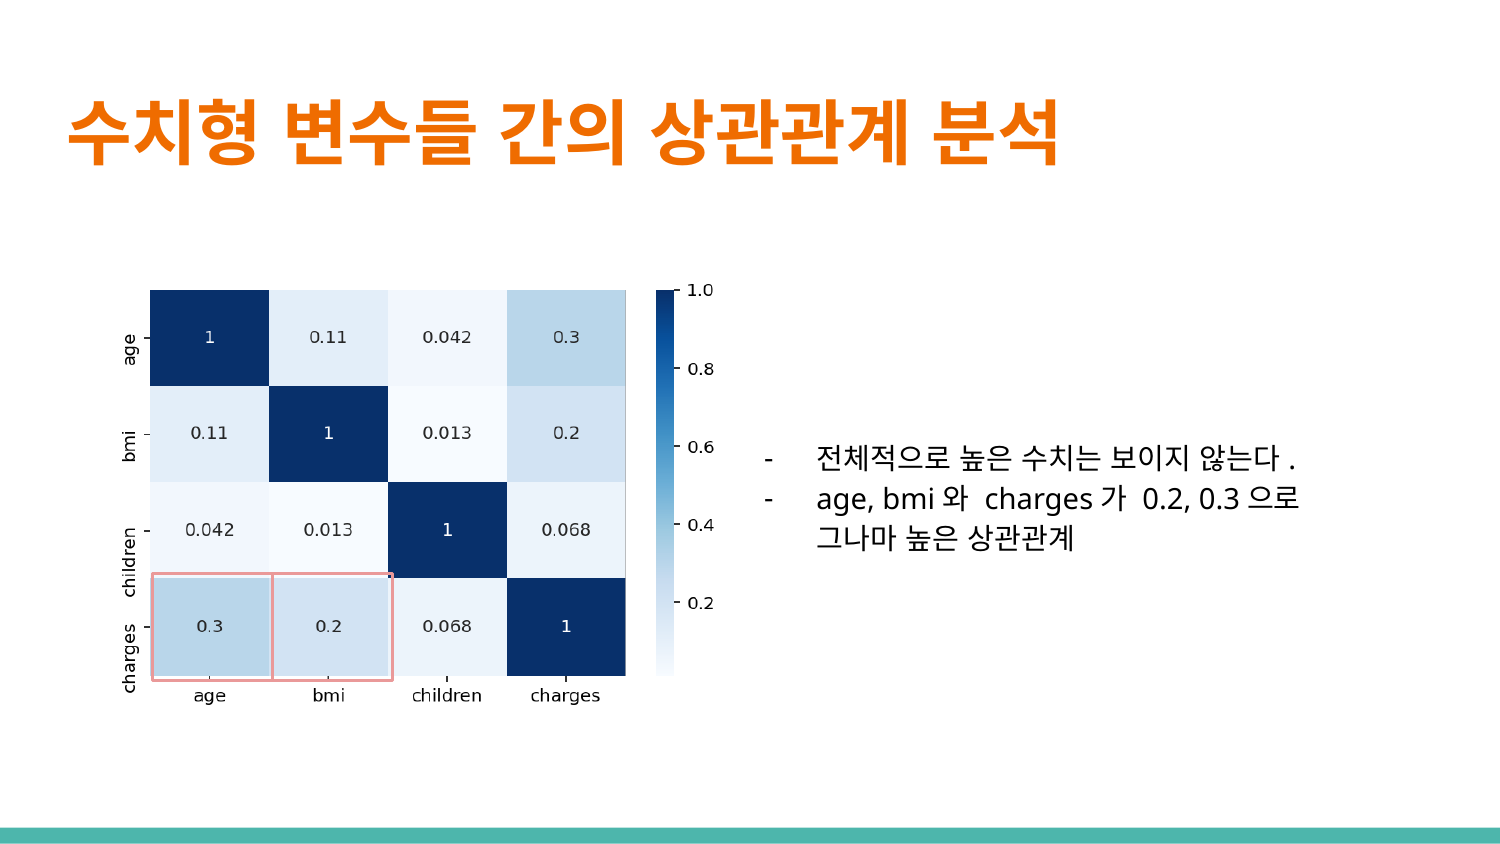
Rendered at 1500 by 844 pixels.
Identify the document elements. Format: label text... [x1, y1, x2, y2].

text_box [108, 269, 727, 717]
title 수치형 변수들 간의 상관관계 분석 [51, 72, 1449, 189]
text_box 전체적으로 높은 수치는 보이지 않는다. age, bmi와 charges가 0.2, 0.3으로 그나마 높은 상관관계 [731, 419, 1392, 571]
